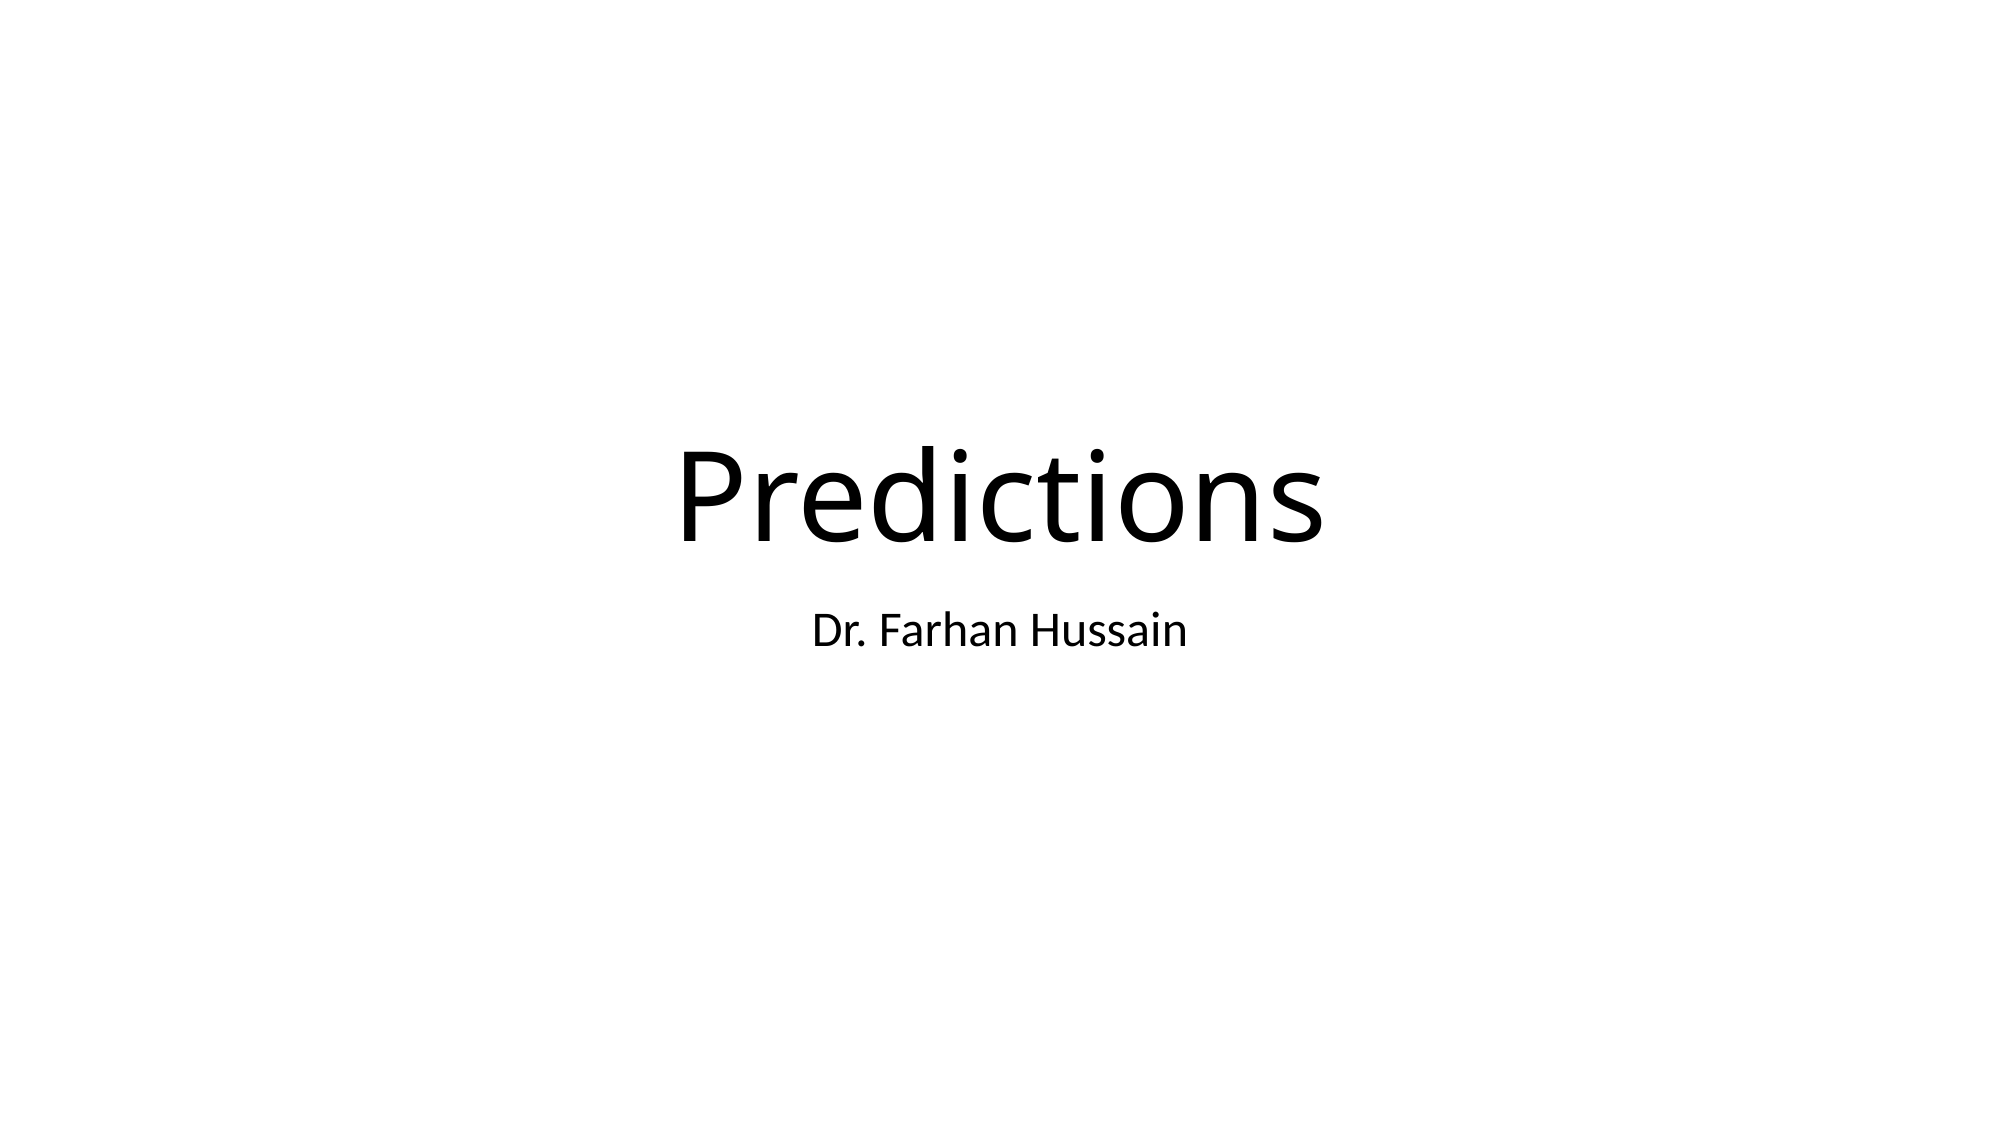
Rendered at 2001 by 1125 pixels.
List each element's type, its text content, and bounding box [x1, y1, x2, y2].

title Predictions [249, 184, 1750, 576]
subtitle Dr. Farhan Hussain [249, 595, 1750, 868]
